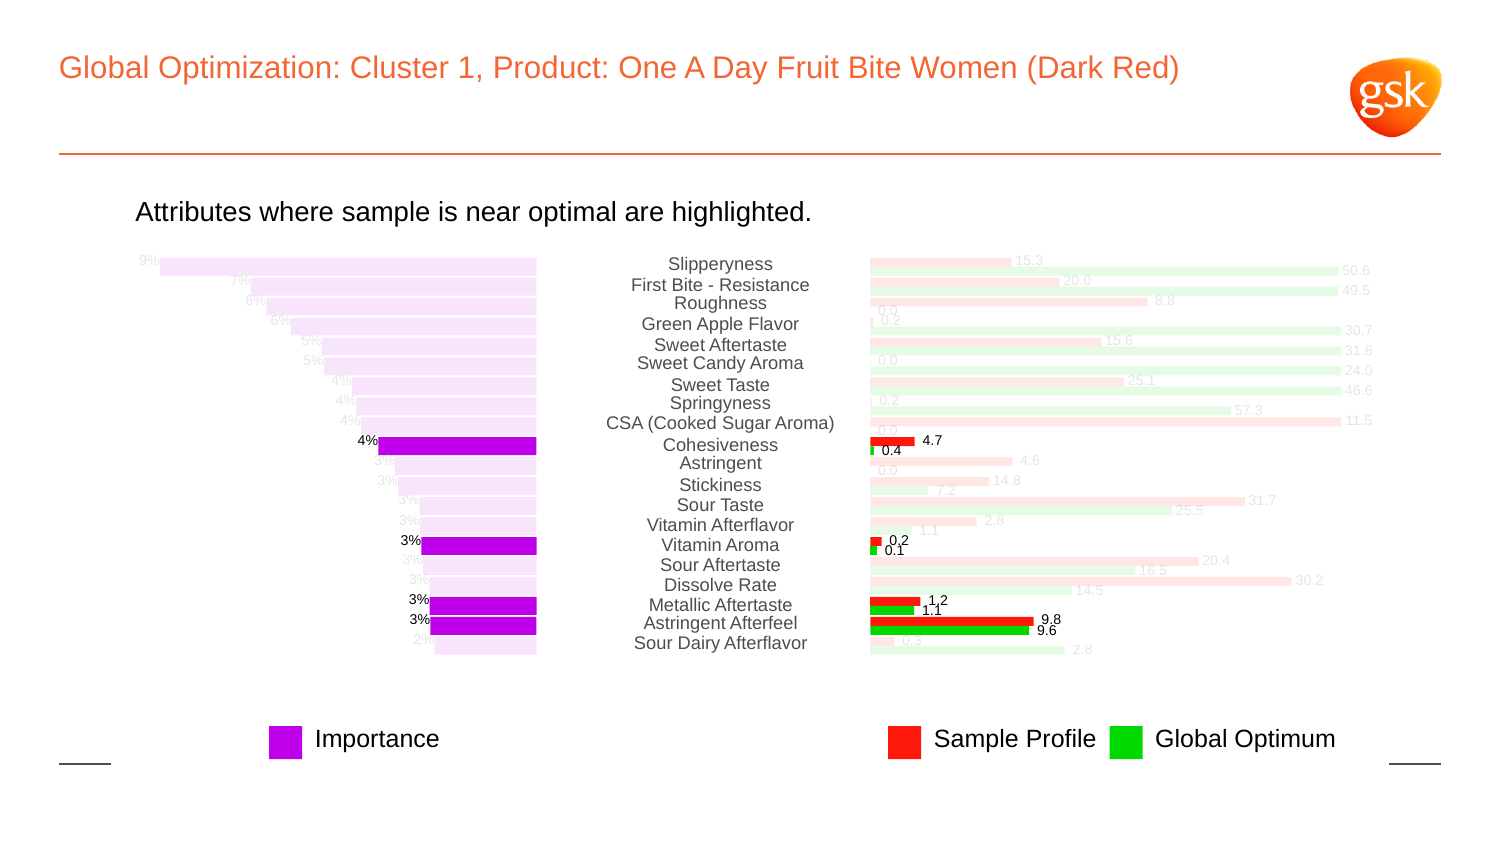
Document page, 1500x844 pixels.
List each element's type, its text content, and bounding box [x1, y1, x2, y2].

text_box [112, 194, 1388, 796]
picture [1333, 38, 1457, 157]
title Global Optimization: Cluster 1, Product: One A Day Fruit Bite Women (Dark Red) [58, 47, 1302, 86]
